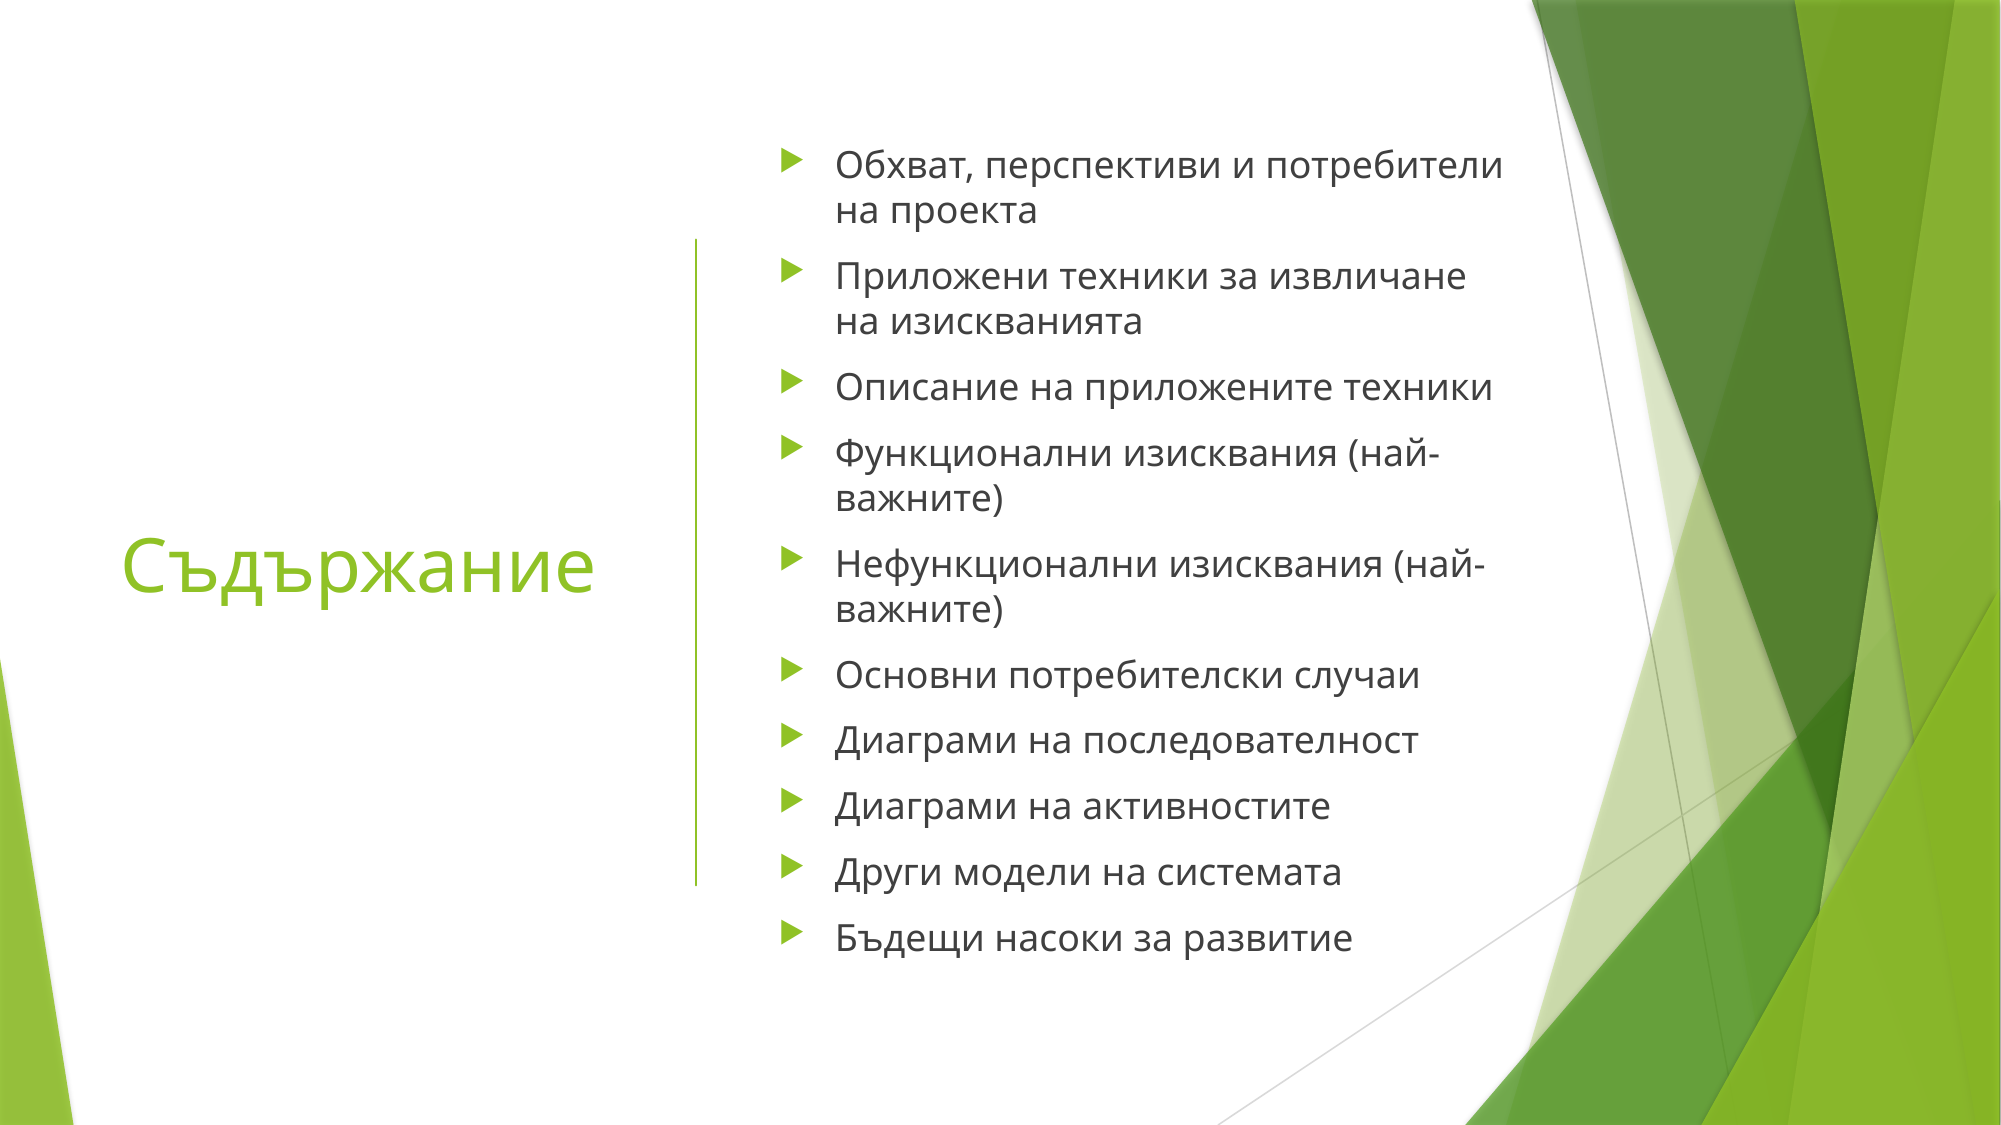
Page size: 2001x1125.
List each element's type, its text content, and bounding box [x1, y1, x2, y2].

list Обхват, перспективи и потребители на проекта Приложени техники за извличане на изискванията Описание на приложените техники Функционални изисквания (най-важните) Нефункционални изисквания (най-важните) Основни потребителски случаи Диаграми на последователност Диаграми на активностите Други модели на системата Бъдещи насоки за развитие [763, 133, 1522, 991]
title Съдържание [105, 133, 658, 991]
